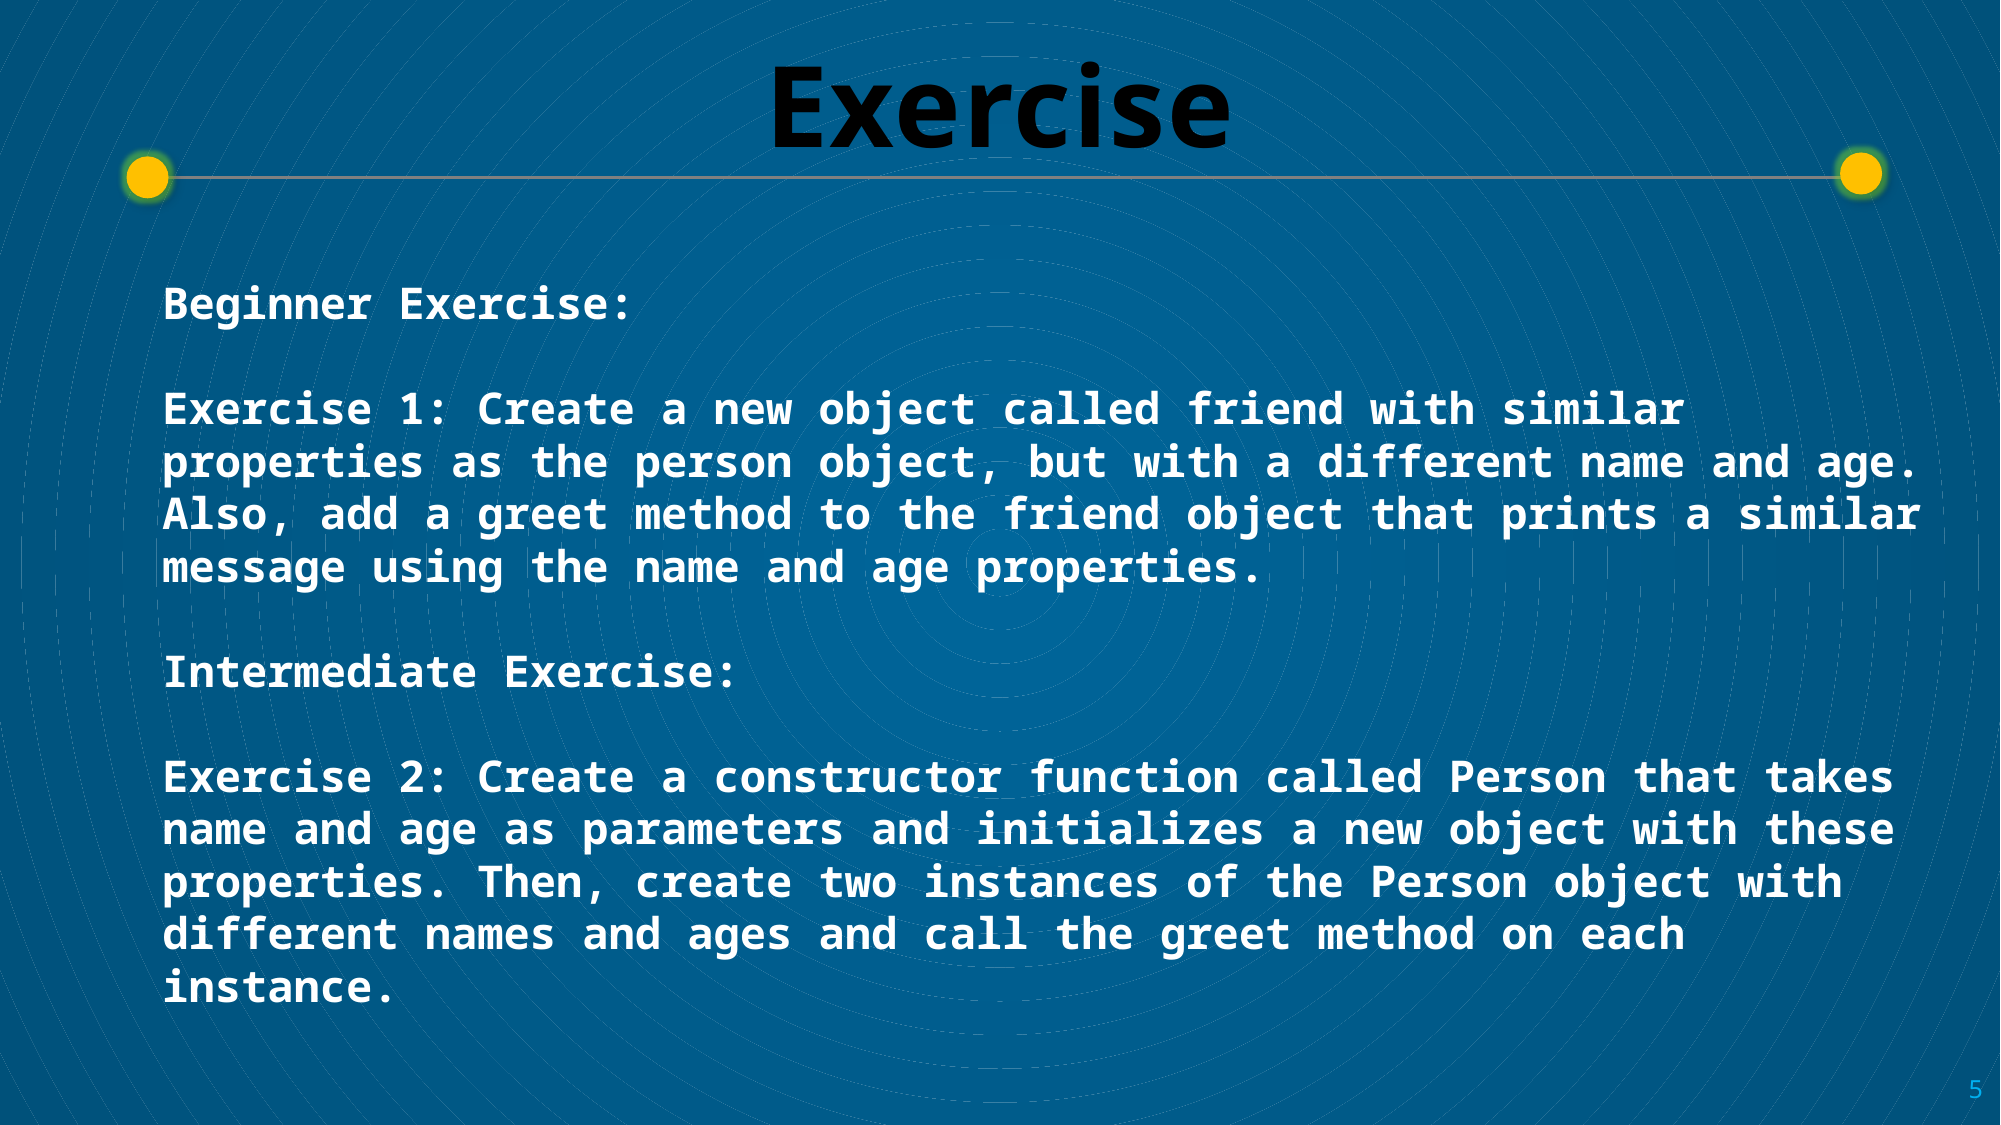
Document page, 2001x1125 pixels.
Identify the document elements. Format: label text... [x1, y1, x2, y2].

slide_number 5 [1927, 1060, 1998, 1121]
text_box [126, 152, 1883, 199]
text_box Beginner Exercise: Exercise 1: Create a new object called friend with similar properties as the person object, but with a different name and age. Also, add a greet method to the friend object that prints a similar message using the name and age properties. Intermediate Exercise: Exercise 2: Create a constructor function called Person that takes name and age as parameters and initializes a new object with these properties. Then, create two instances of the Person object with different names and ages and call the greet method on each instance. [147, 268, 1959, 1019]
title Exercise [277, 42, 1723, 152]
